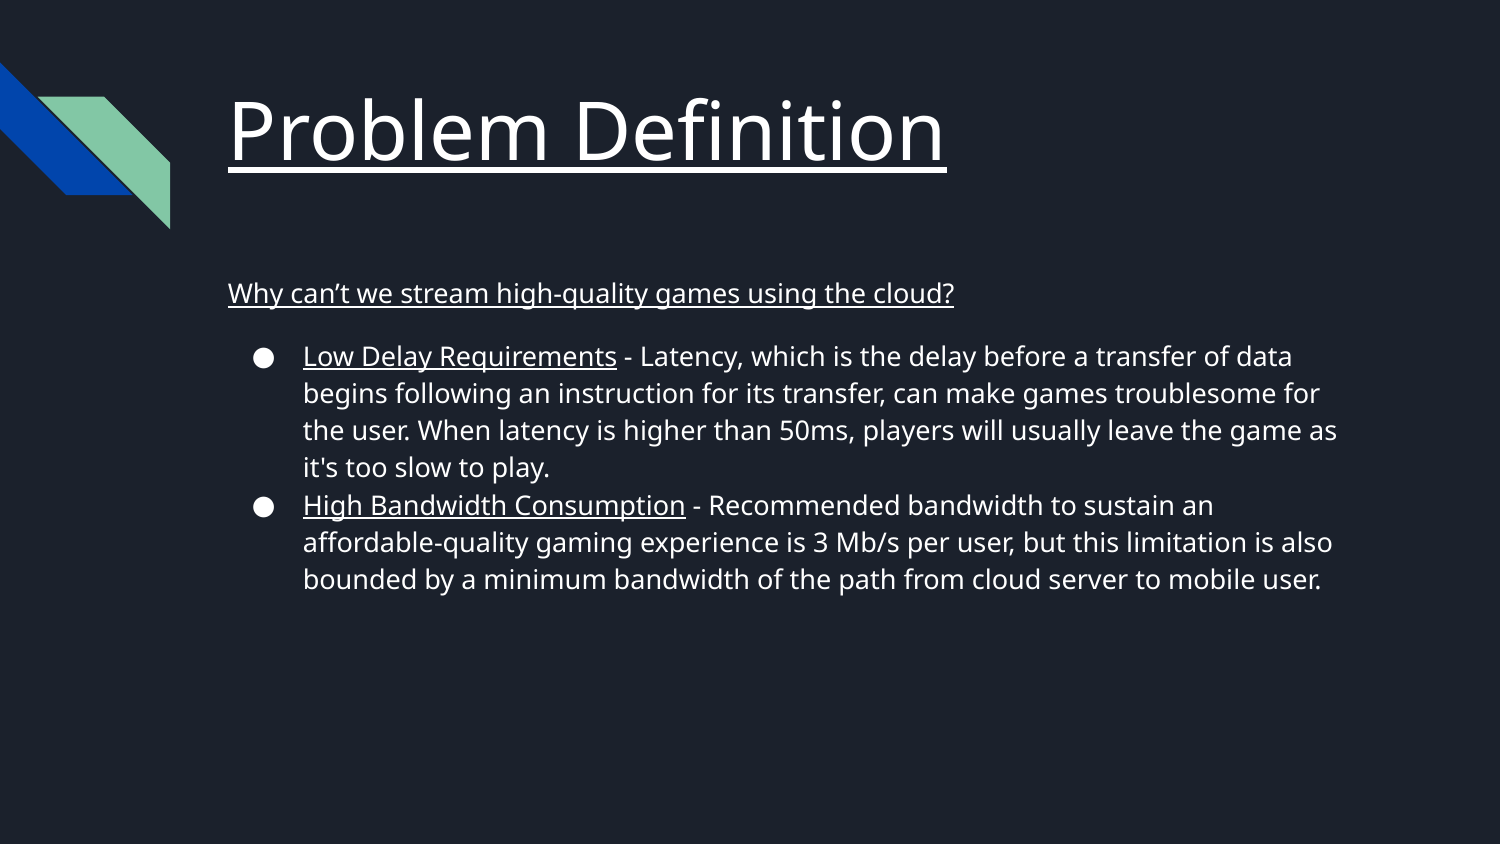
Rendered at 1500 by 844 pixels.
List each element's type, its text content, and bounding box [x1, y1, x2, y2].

title Problem Definition [212, 64, 1368, 215]
list Why can’t we stream high-quality games using the cloud? Low Delay Requirements - Latency, which is the delay before a transfer of data begins following an instruction for its transfer, can make games troublesome for the user. When latency is higher than 50ms, players will usually leave the game as it's too slow to play. High Bandwidth Consumption - Recommended bandwidth to sustain an affordable-quality gaming experience is 3 Mb/s per user, but this limitation is also bounded by a minimum bandwidth of the path from cloud server to mobile user. [212, 257, 1368, 735]
